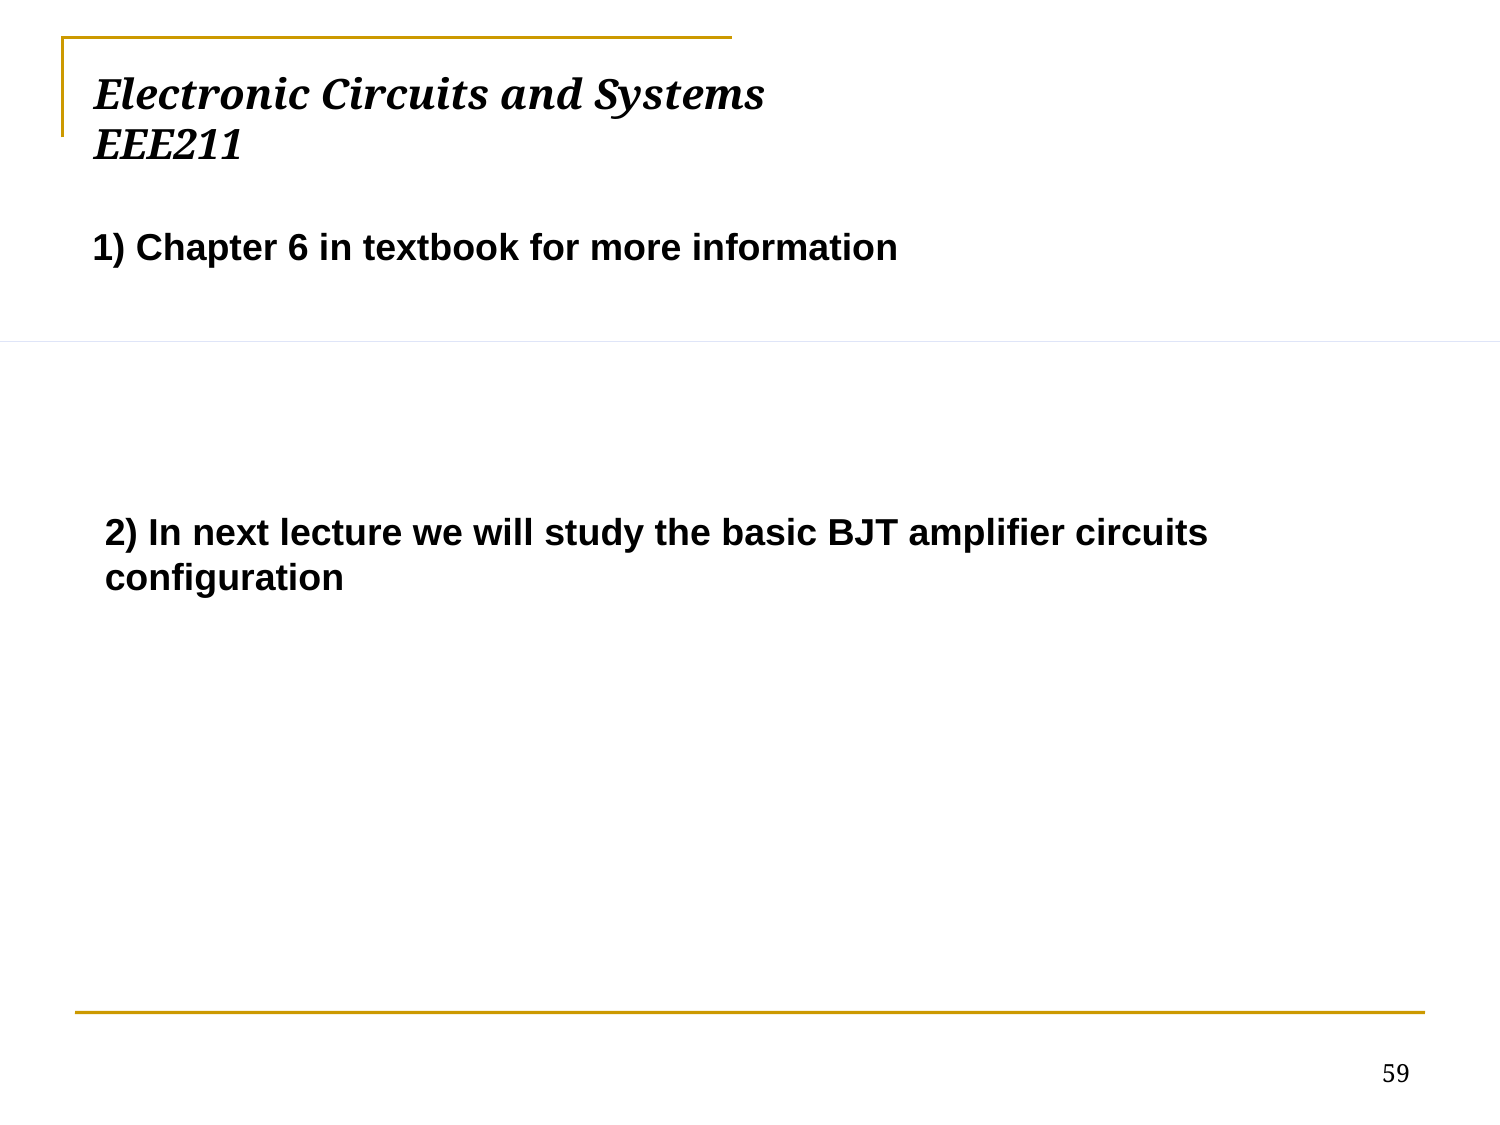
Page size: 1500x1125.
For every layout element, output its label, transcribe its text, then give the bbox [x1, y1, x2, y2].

slide_number 59 [1074, 1023, 1426, 1100]
text_box 1) Chapter 6 in textbook for more information [77, 215, 1398, 275]
text_box 2) In next lecture we will study the basic BJT amplifier circuits configuration [90, 500, 1410, 606]
title Electronic Circuits and Systems EEE211 [78, 60, 1418, 152]
